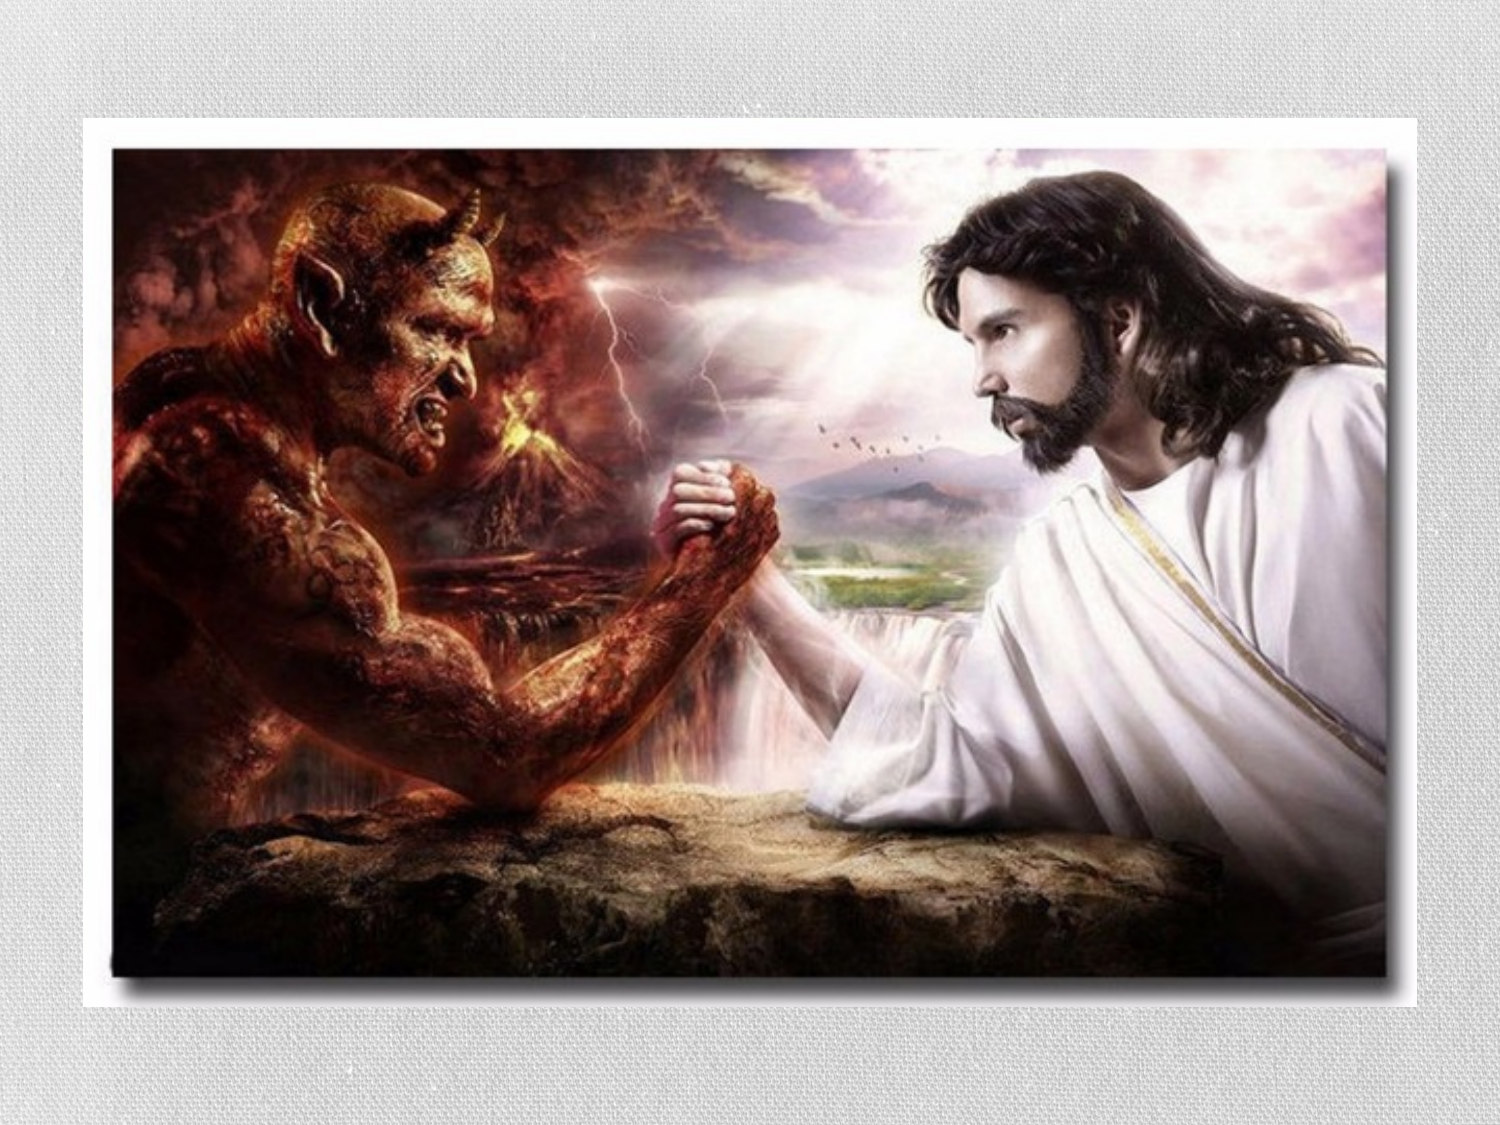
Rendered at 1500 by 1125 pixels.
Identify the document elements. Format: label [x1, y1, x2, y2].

picture [83, 118, 1417, 1007]
